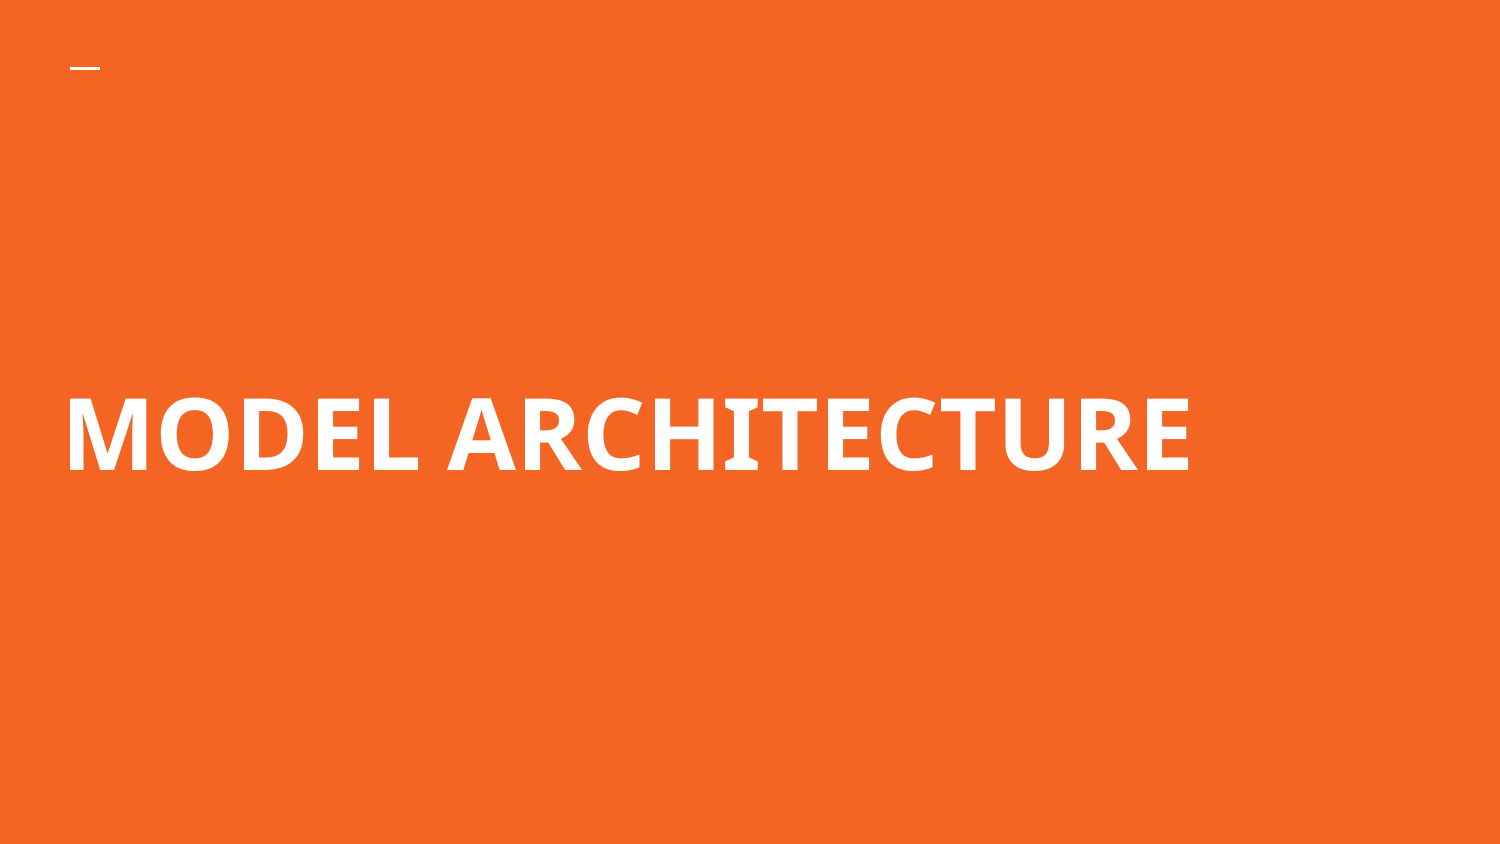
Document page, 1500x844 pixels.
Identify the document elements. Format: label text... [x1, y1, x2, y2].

title MODEL ARCHITECTURE [46, 116, 1332, 746]
